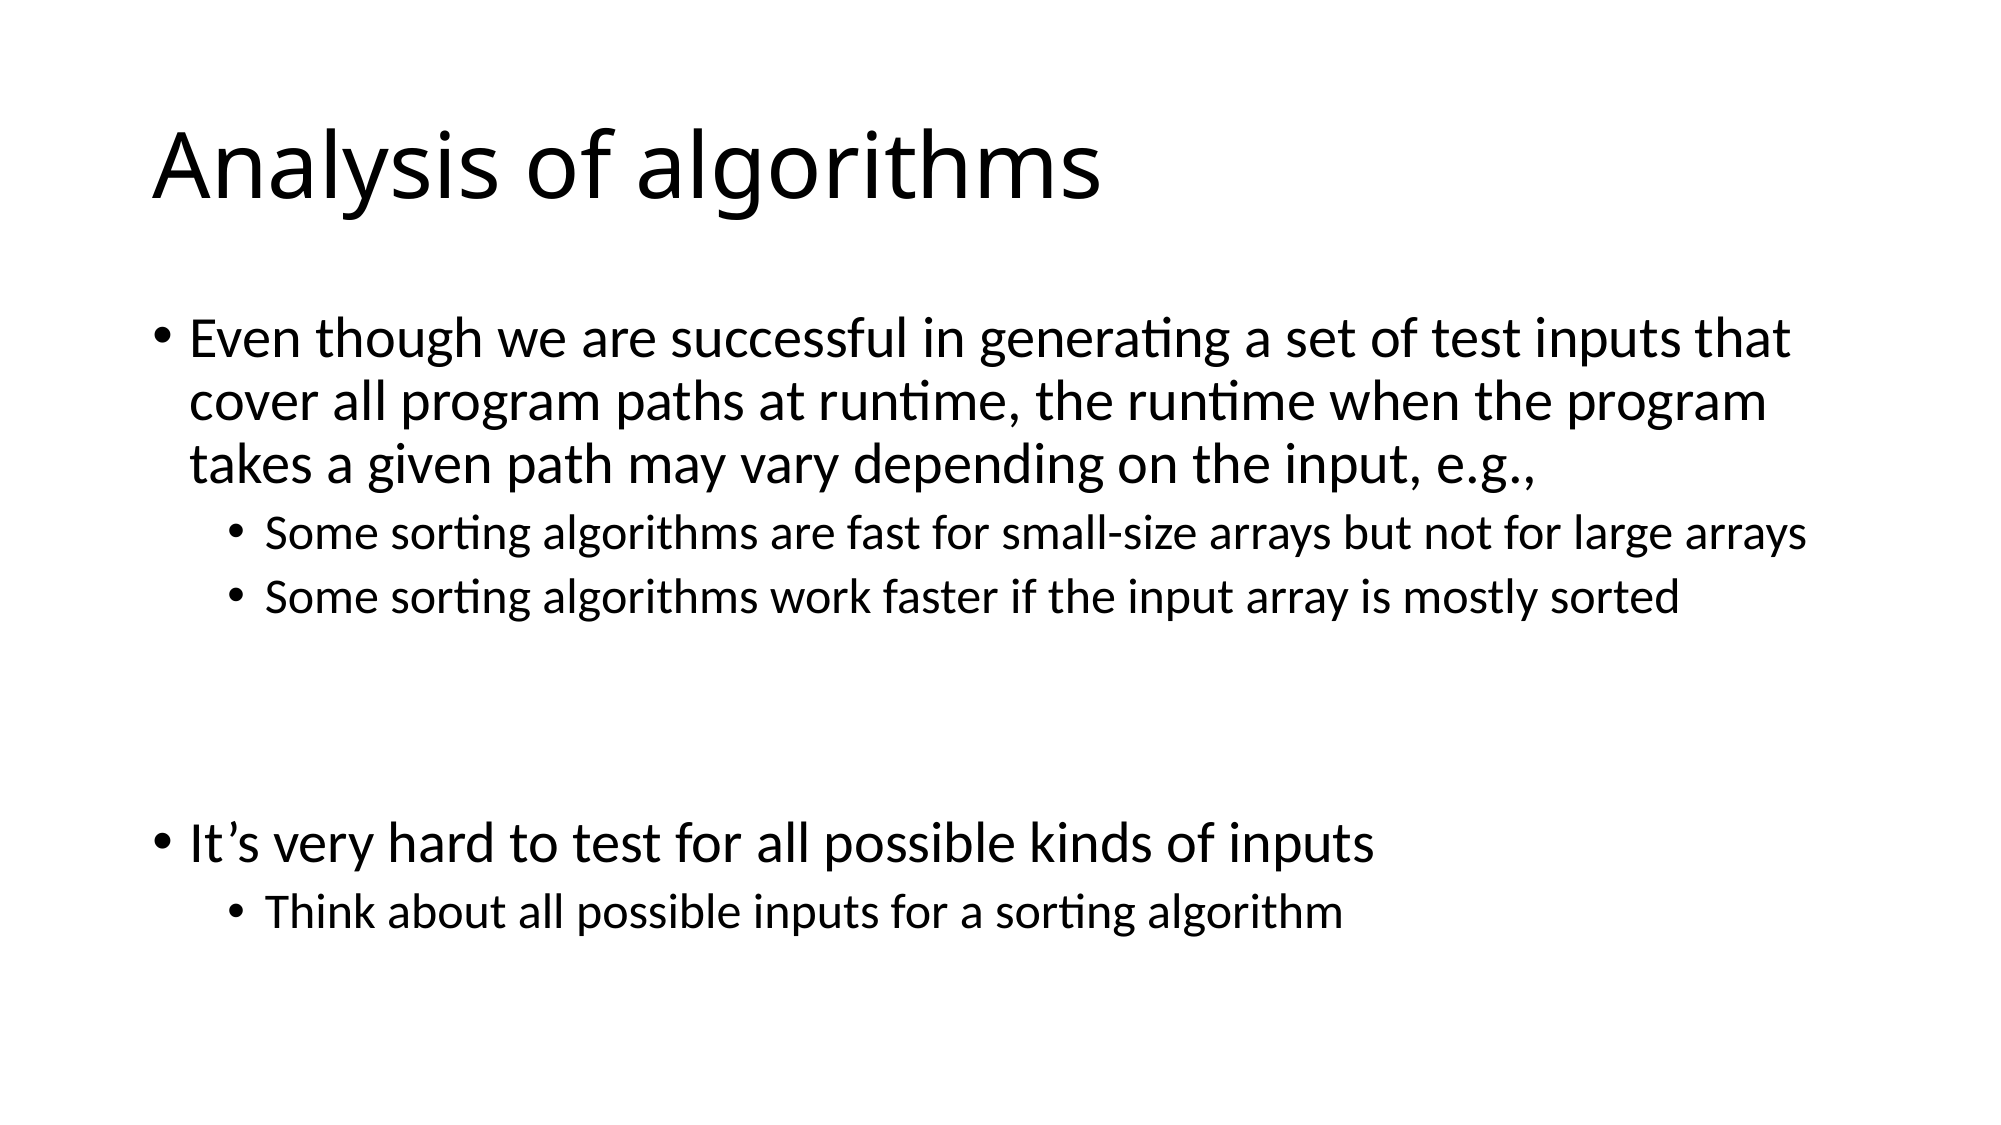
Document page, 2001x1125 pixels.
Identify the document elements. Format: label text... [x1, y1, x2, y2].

list Even though we are successful in generating a set of test inputs that cover all program paths at runtime, the runtime when the program takes a given path may vary depending on the input, e.g., Some sorting algorithms are fast for small-size arrays but not for large arrays Some sorting algorithms work faster if the input array is mostly sorted It’s very hard to test for all possible kinds of inputs Think about all possible inputs for a sorting algorithm [137, 299, 1863, 1014]
title Analysis of algorithms [137, 59, 1863, 278]
